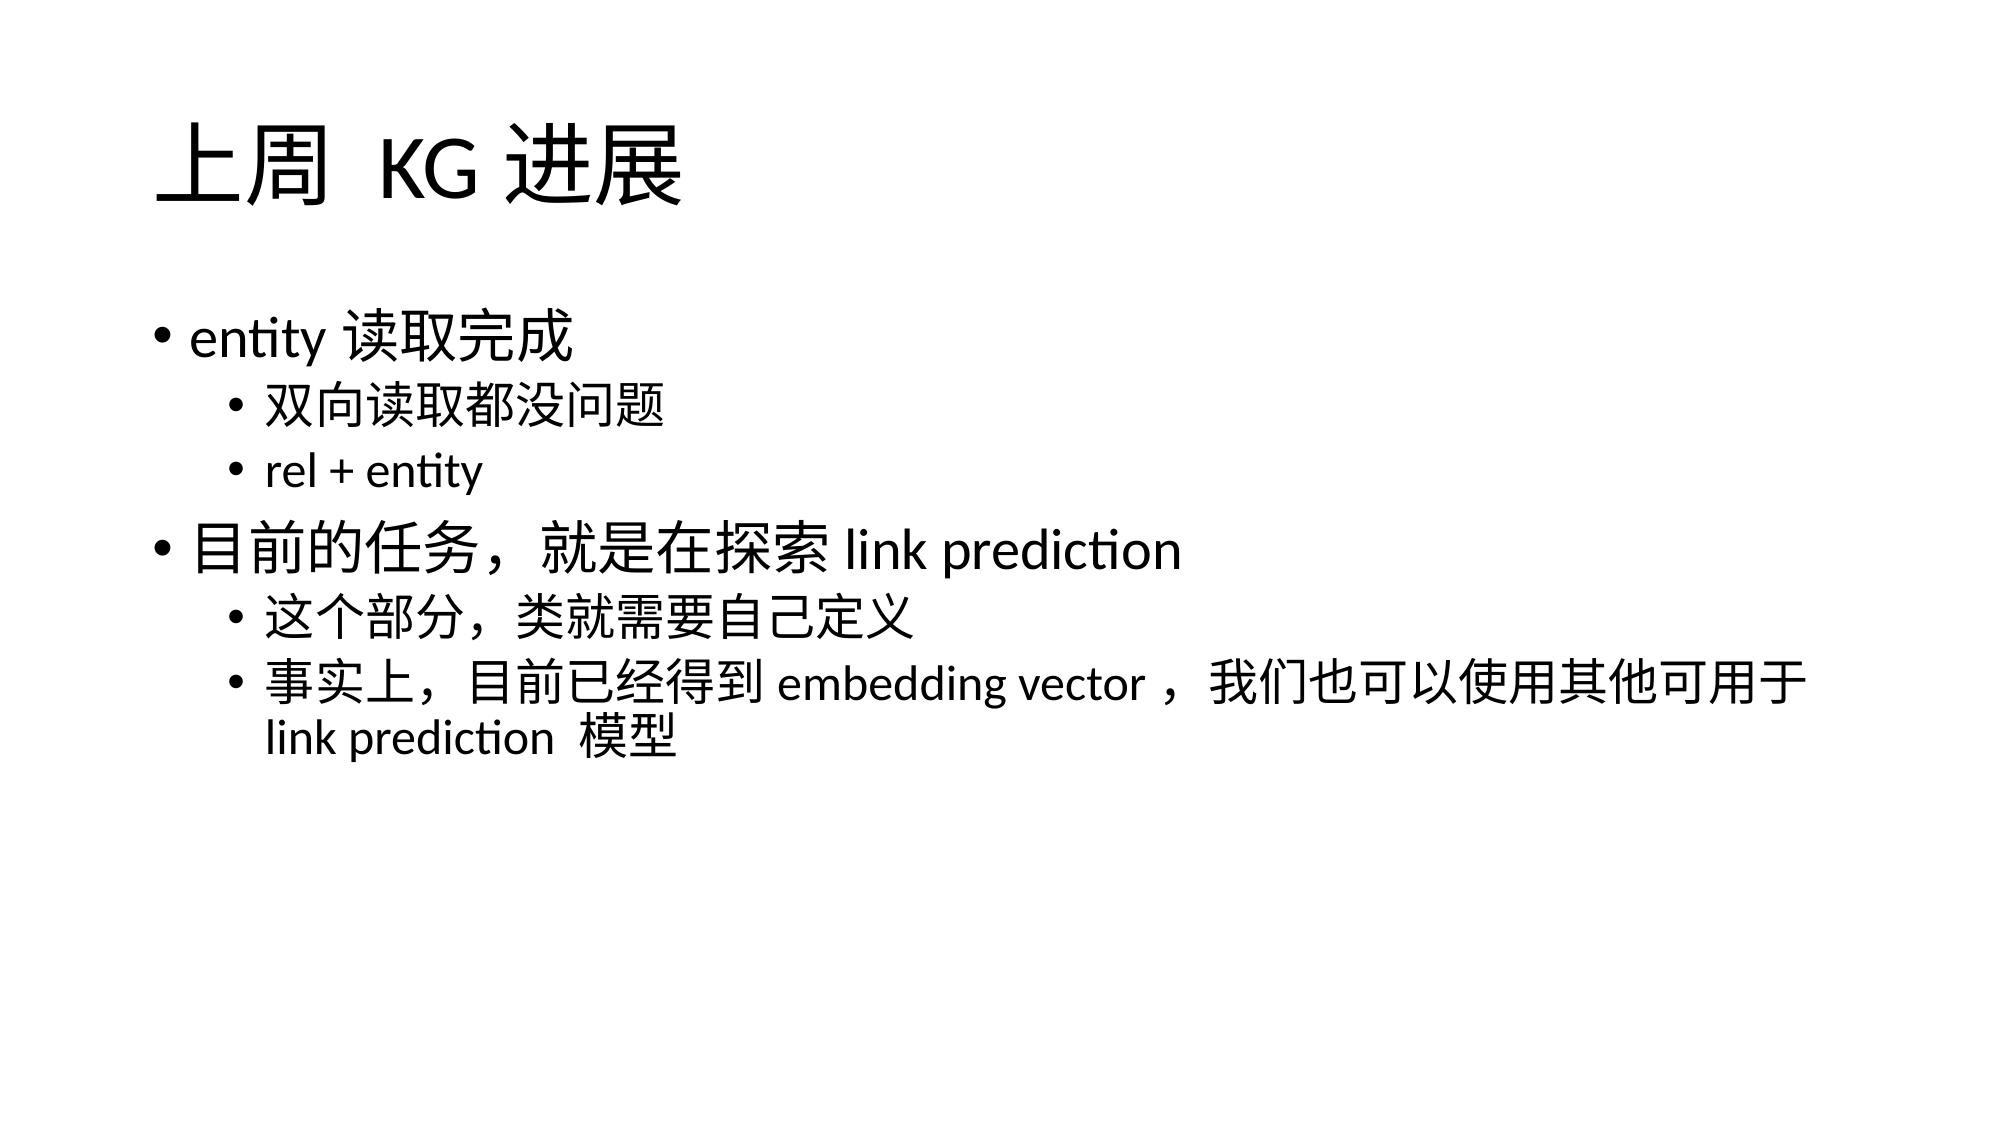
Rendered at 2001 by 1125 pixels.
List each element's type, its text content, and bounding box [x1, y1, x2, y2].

title 上周 KG进展 [137, 59, 1863, 278]
list entity读取完成 双向读取都没问题 rel + entity 目前的任务，就是在探索link prediction 这个部分，类就需要自己定义 事实上，目前已经得到embedding vector，我们也可以使用其他可用于link prediction 模型 [137, 299, 1863, 1053]
